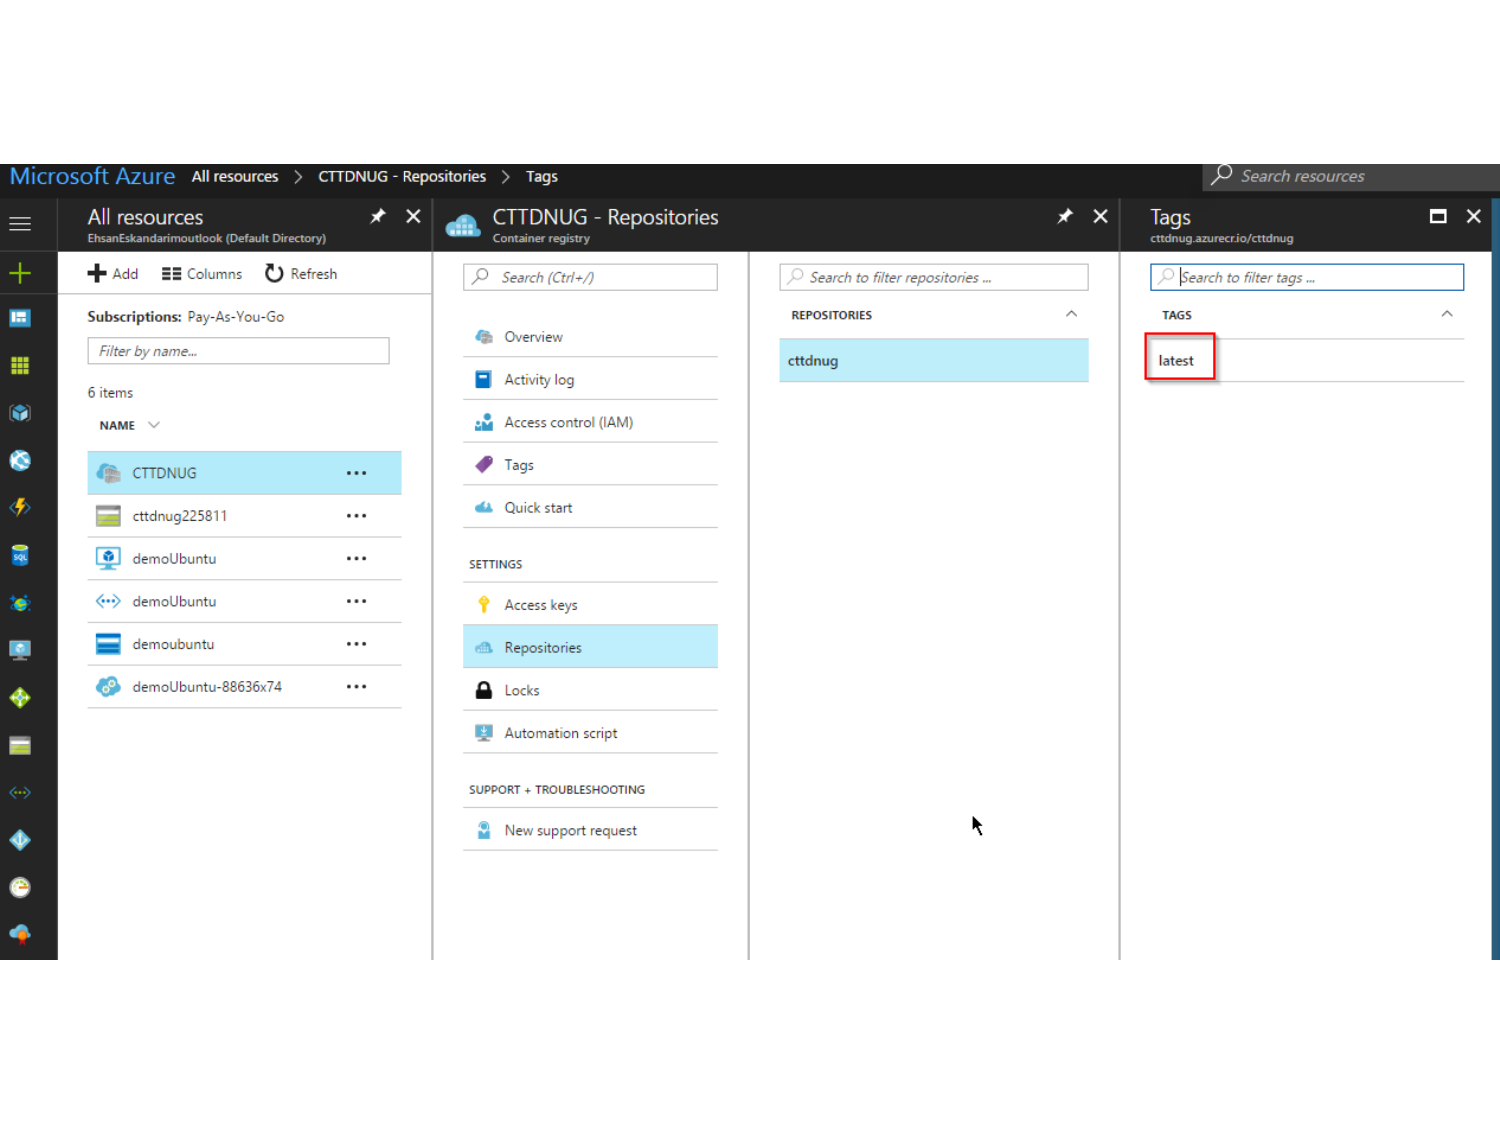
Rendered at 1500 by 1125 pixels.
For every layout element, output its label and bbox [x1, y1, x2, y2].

picture [0, 164, 1500, 961]
